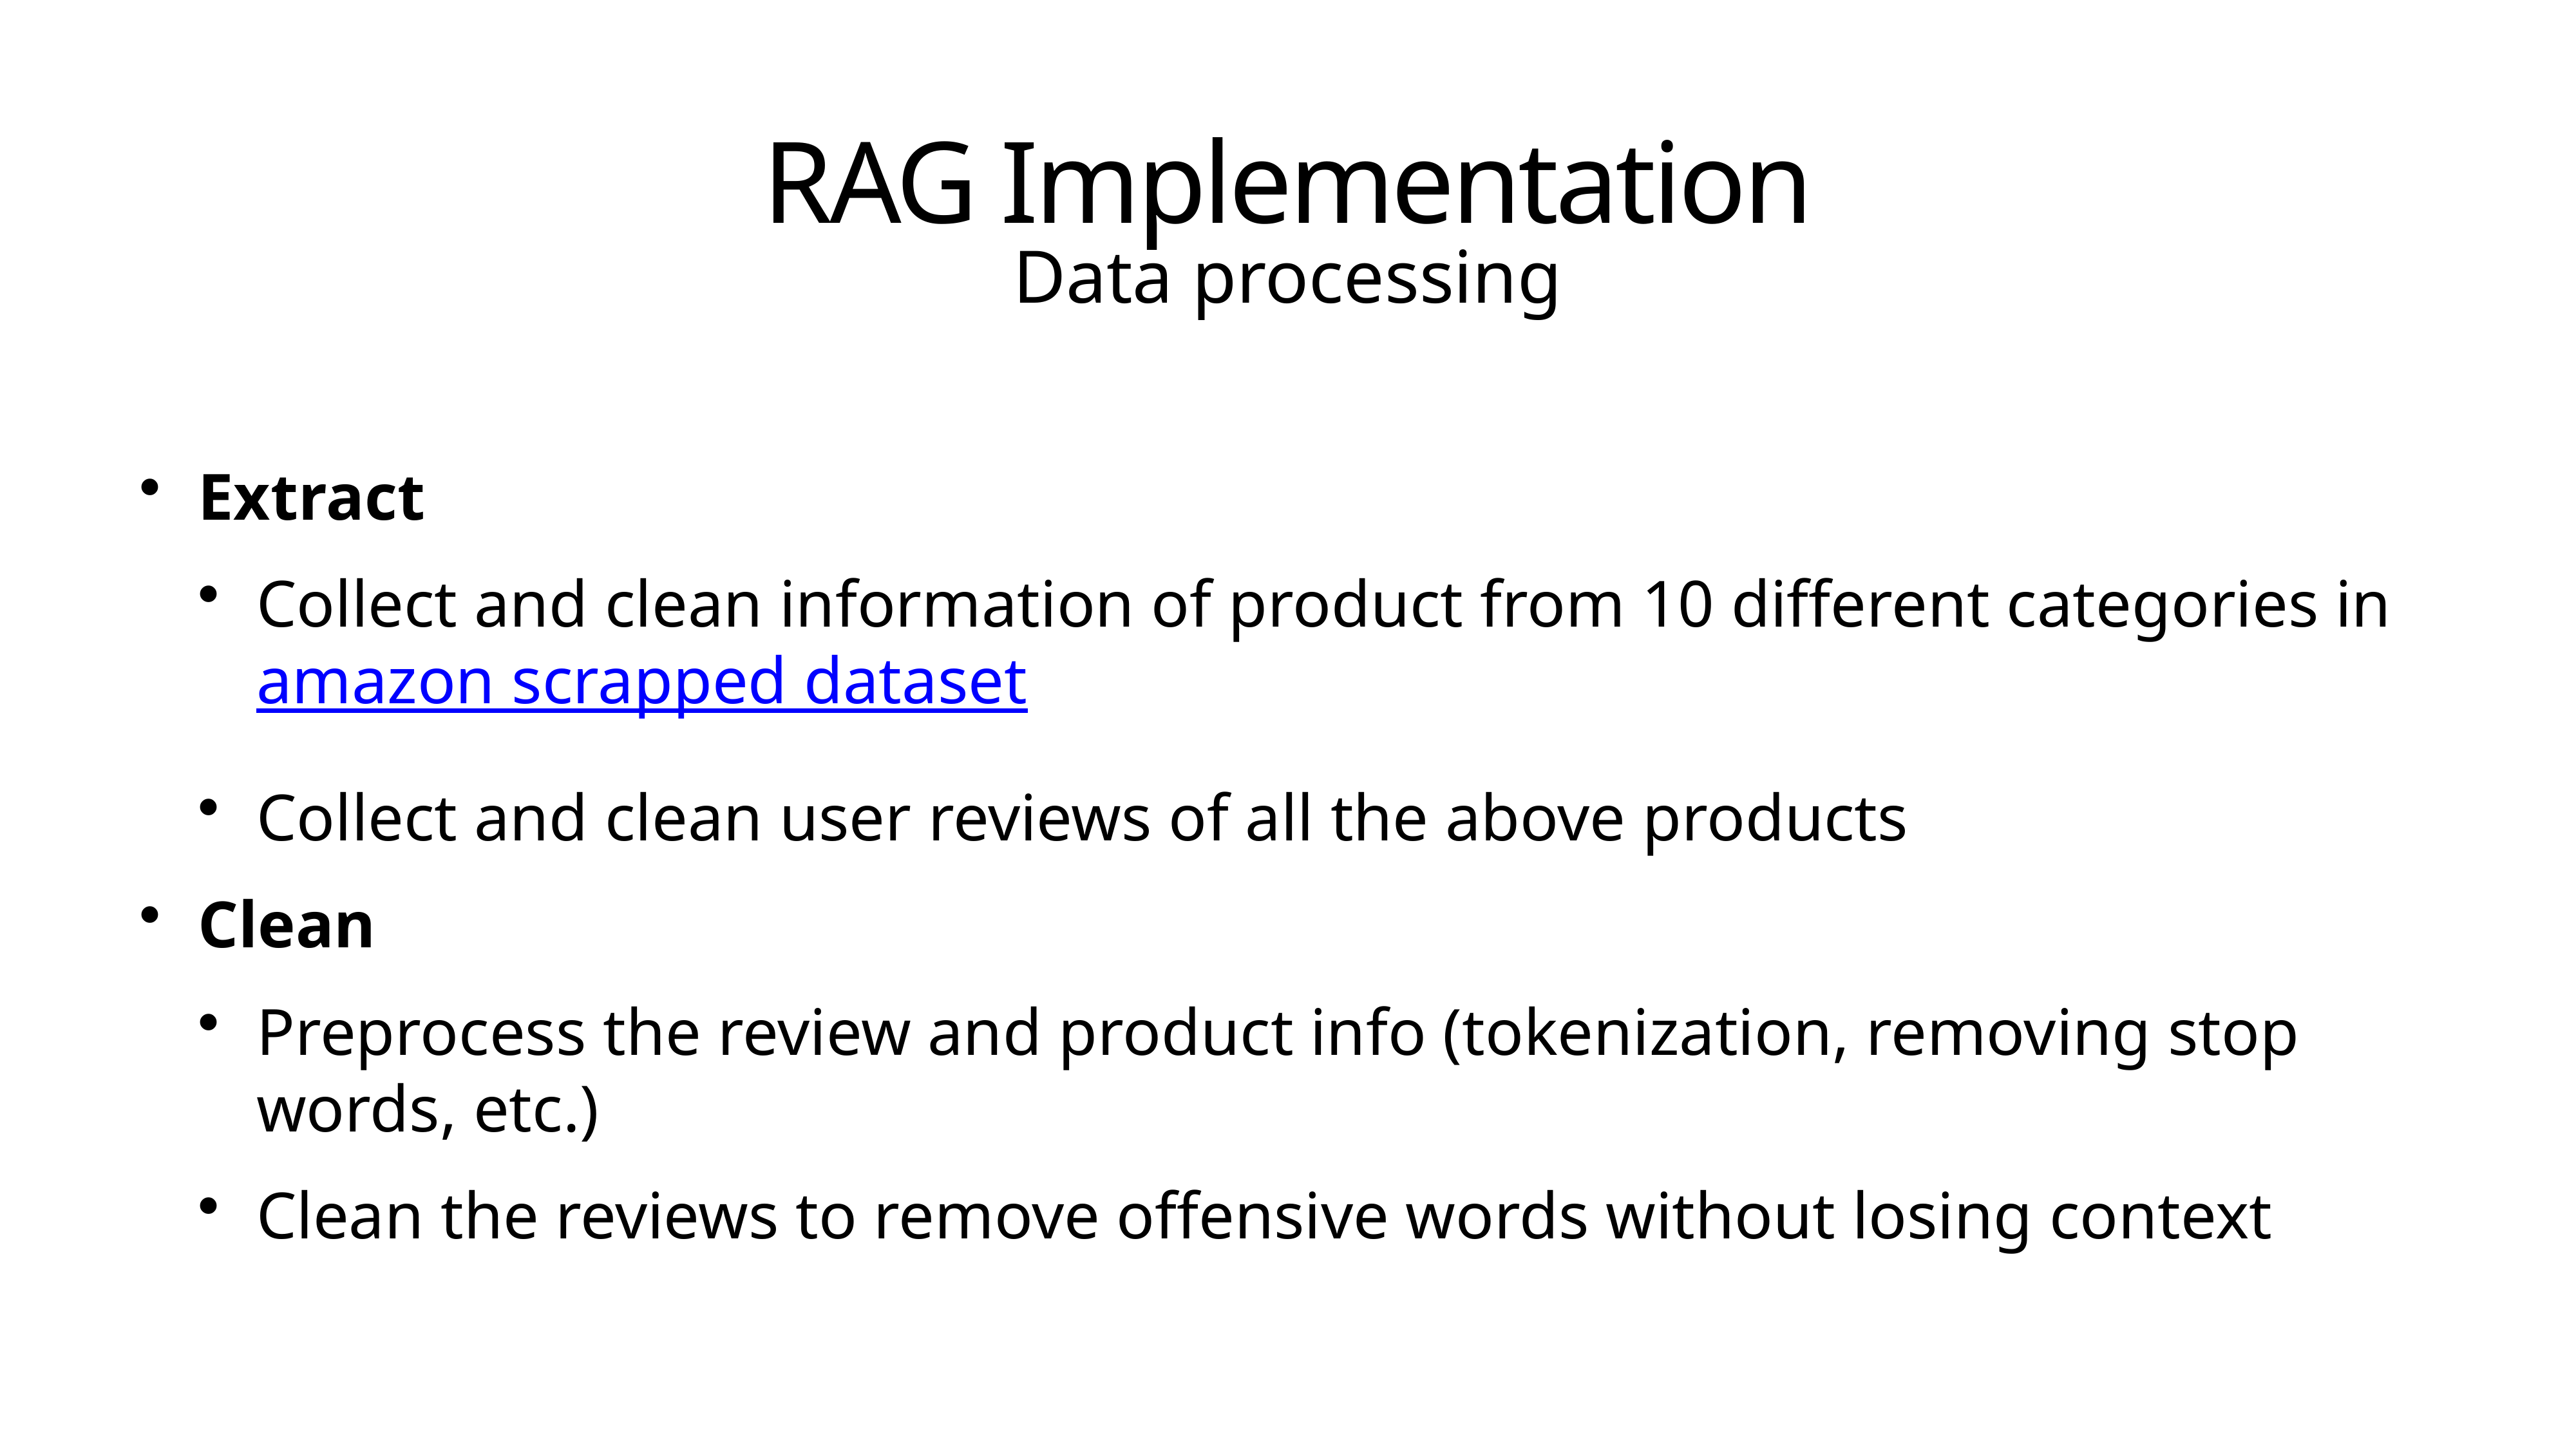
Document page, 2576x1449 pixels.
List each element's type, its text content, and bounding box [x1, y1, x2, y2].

list Data processing [133, 225, 2443, 334]
list Extract Collect and clean information of product from 10 different categories in amazon scrapped dataset Collect and clean user reviews of all the above products Clean Preprocess the review and product info (tokenization, removing stop words, etc.) Clean the reviews to remove offensive words without losing context [133, 450, 2443, 1342]
title RAG Implementation [133, 85, 2443, 225]
